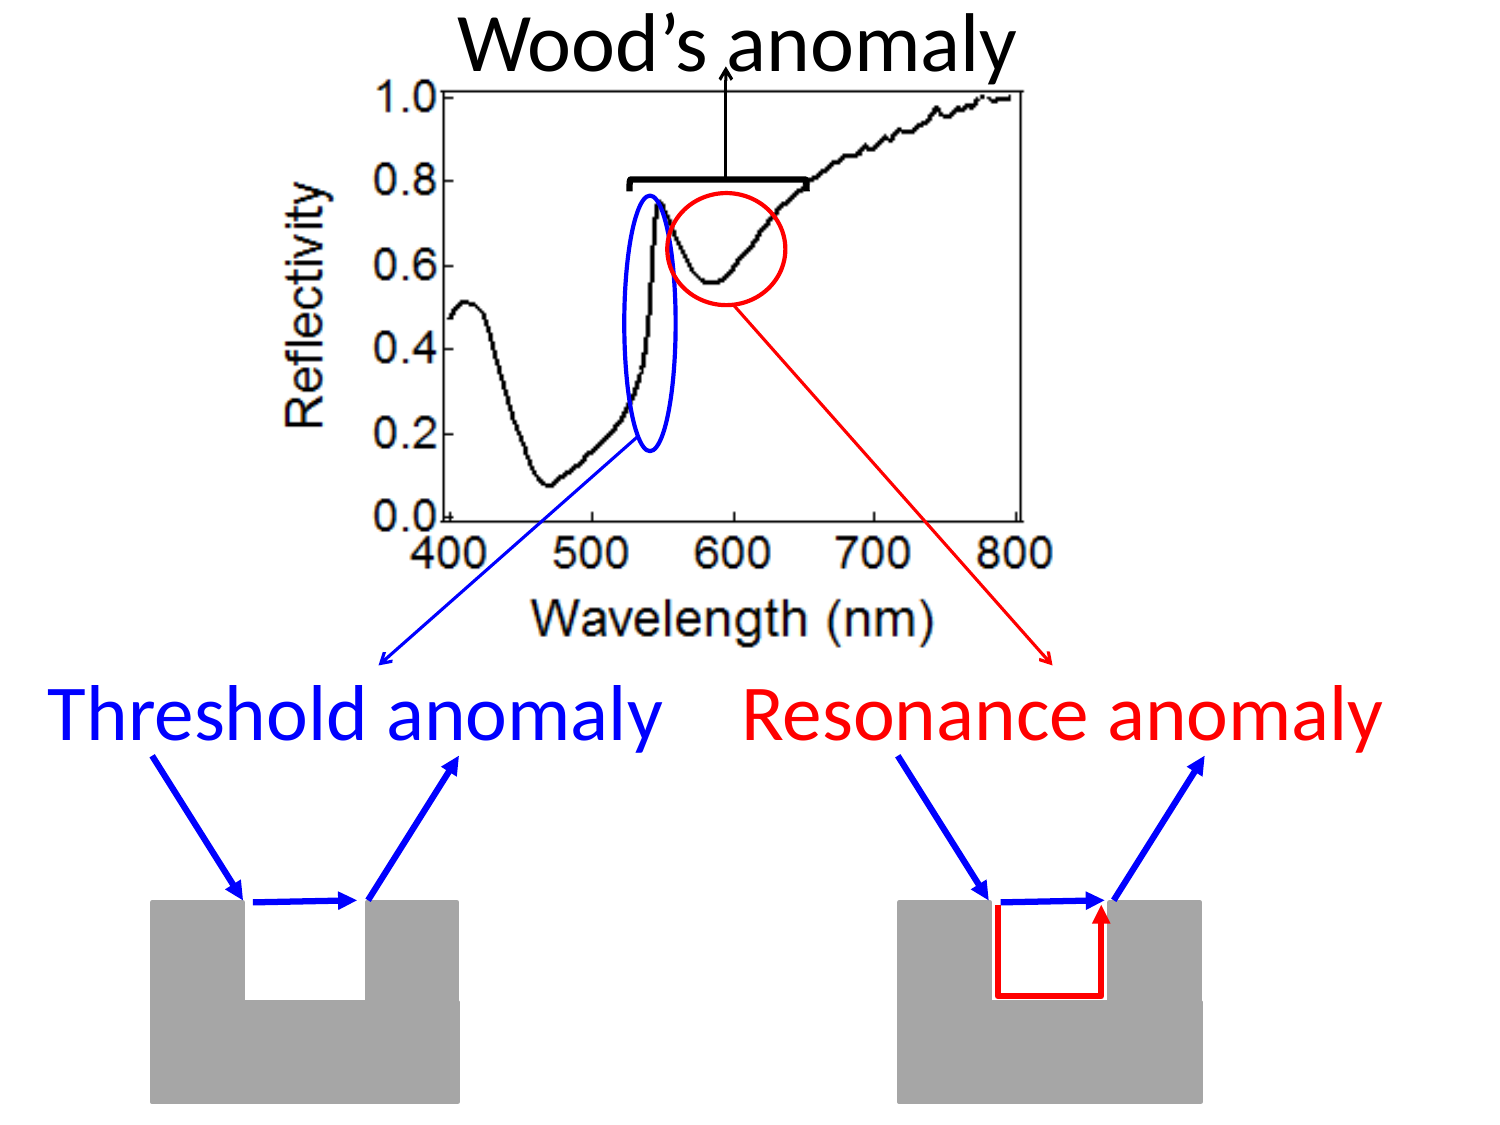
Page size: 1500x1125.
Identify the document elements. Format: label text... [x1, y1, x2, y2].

text_box Wood’s anomaly [442, 0, 1101, 43]
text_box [733, 304, 1053, 666]
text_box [378, 436, 638, 666]
text_box Resonance anomaly [726, 653, 1500, 764]
text_box Threshold anomaly [33, 653, 726, 764]
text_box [151, 755, 460, 1103]
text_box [897, 755, 1205, 1103]
picture [277, 45, 1125, 650]
